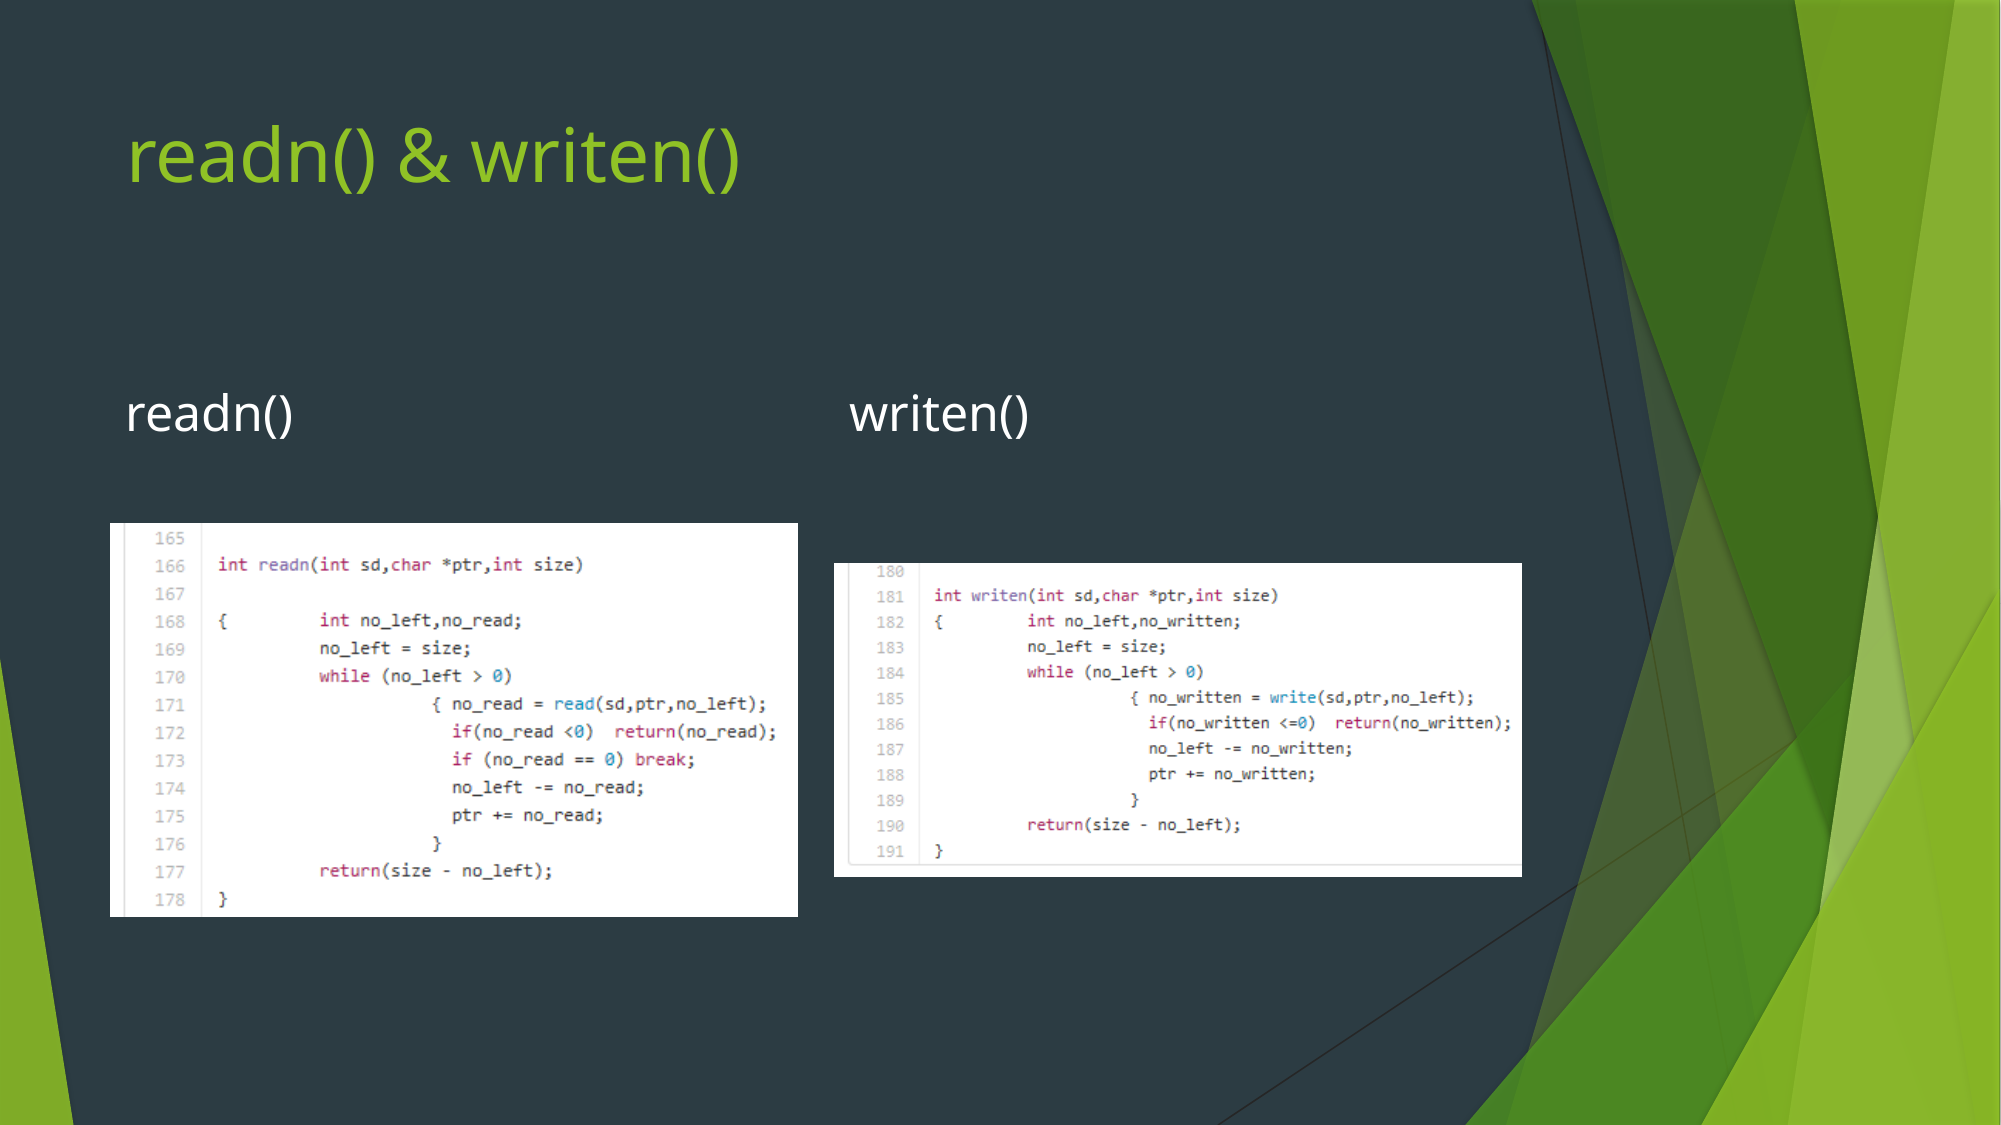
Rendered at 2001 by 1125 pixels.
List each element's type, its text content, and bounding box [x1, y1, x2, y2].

list readn() [110, 354, 798, 449]
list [834, 562, 1522, 878]
title readn() & writen() [111, 99, 1522, 317]
list writen() [834, 354, 1522, 449]
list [110, 523, 798, 917]
